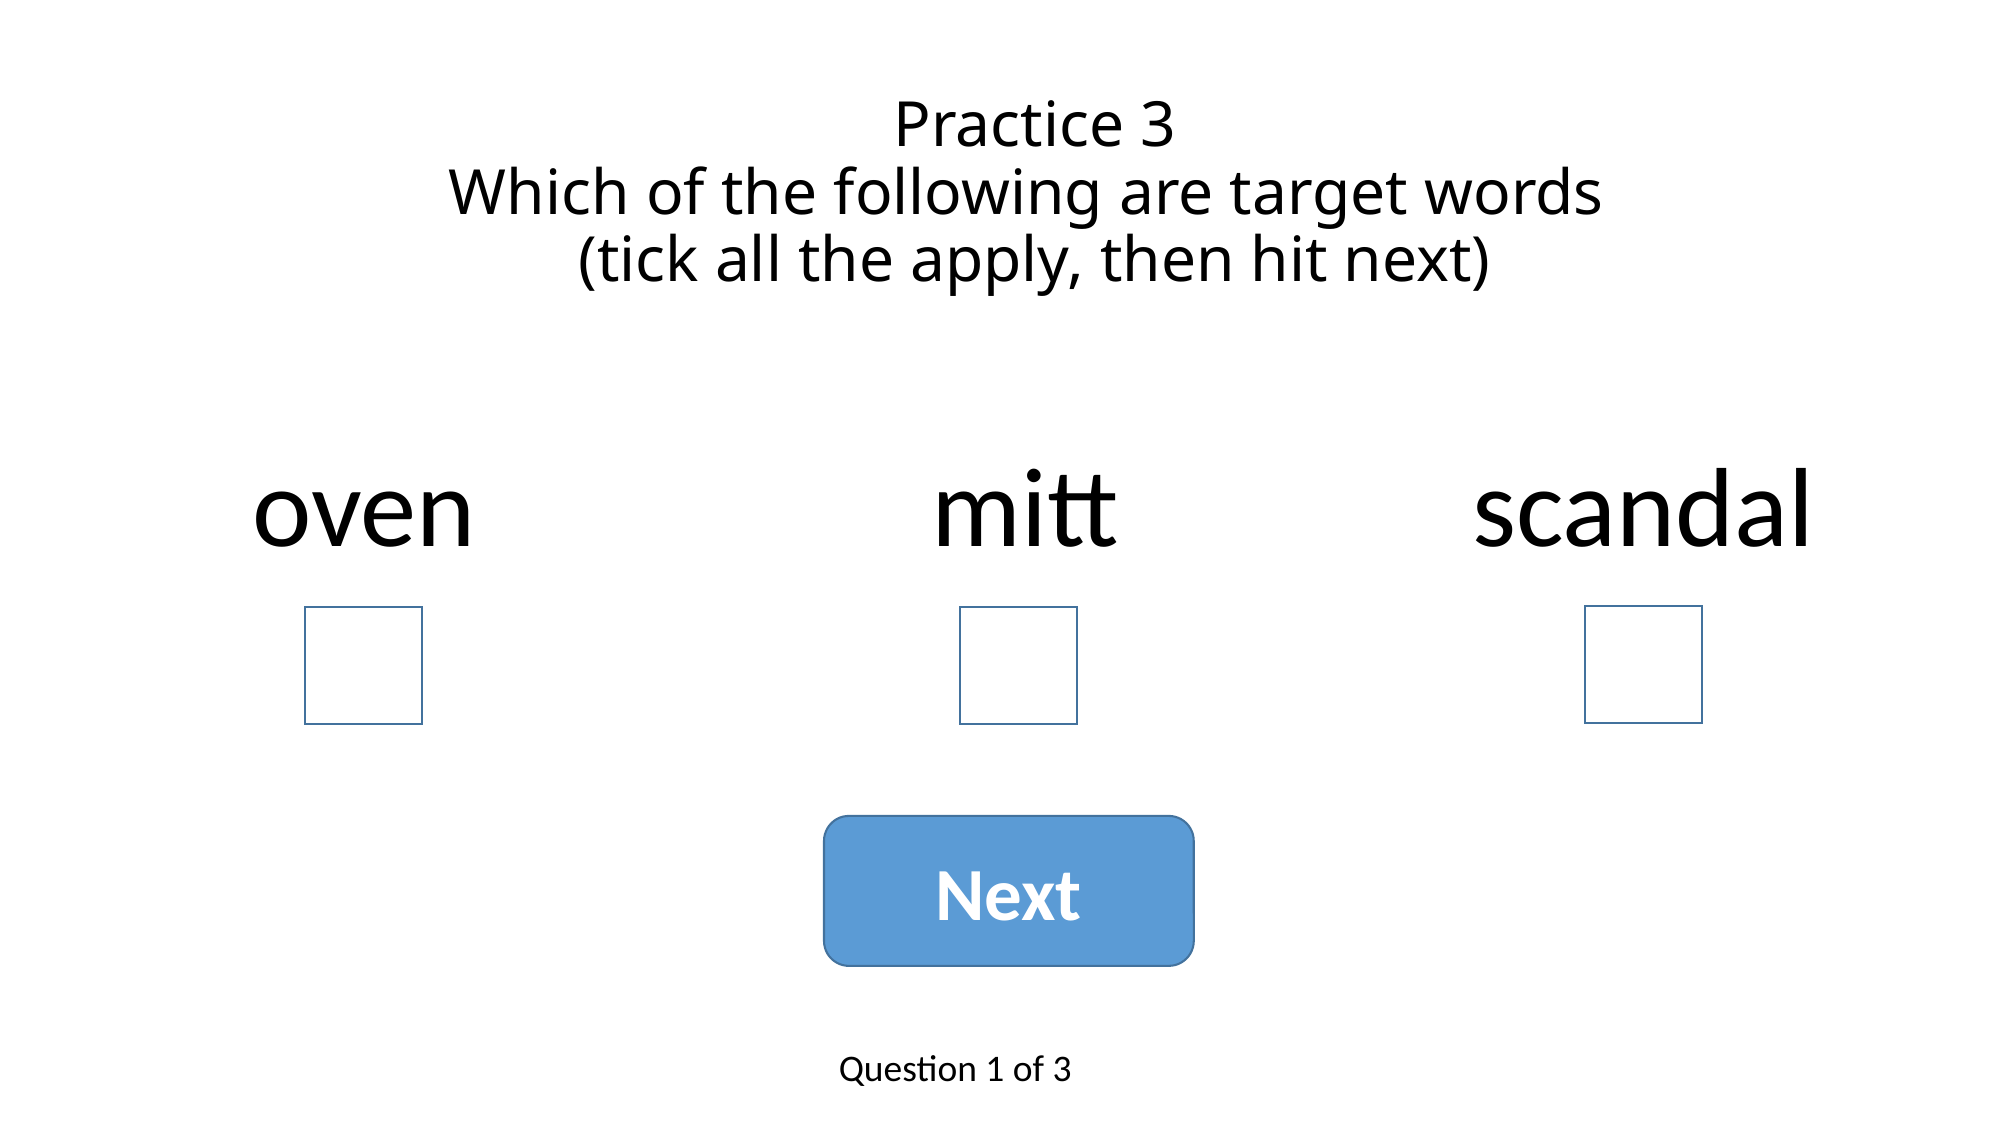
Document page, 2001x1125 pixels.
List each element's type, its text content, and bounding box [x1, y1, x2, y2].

text_box Next [822, 814, 1195, 967]
text_box Question 1 of 3 [823, 1037, 1125, 1097]
text_box [304, 606, 423, 725]
text_box [959, 606, 1078, 725]
text_box oven [80, 426, 648, 576]
text_box mitt [866, 426, 1184, 576]
text_box scandal [1447, 426, 1839, 576]
title Practice 3 Which of the following are target words (tick all the apply, then hit next) [172, 85, 1898, 303]
text_box [1584, 605, 1703, 724]
